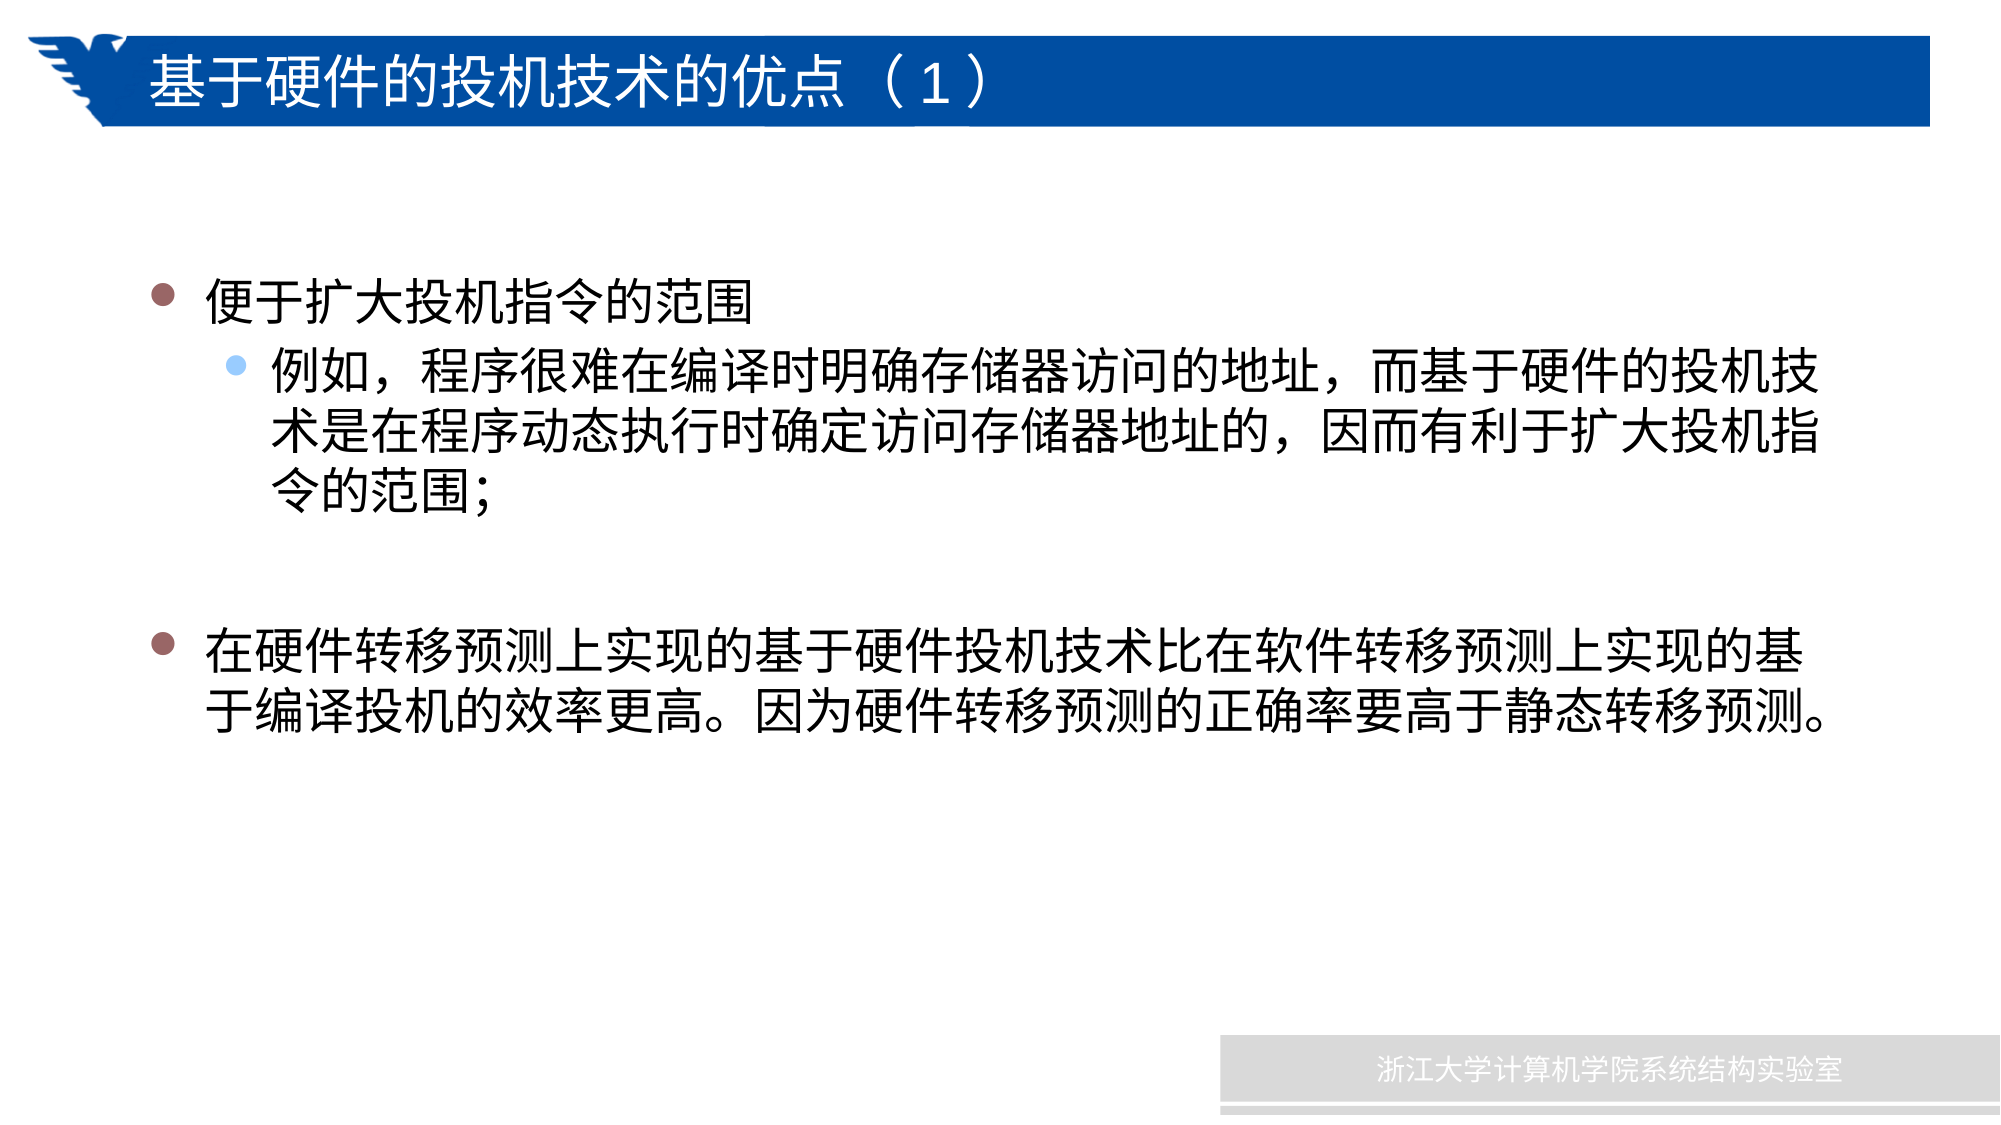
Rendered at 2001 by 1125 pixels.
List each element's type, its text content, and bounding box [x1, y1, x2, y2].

list 便于扩大投机指令的范围 例如，程序很难在编译时明确存储器访问的地址，而基于硬件的投机技术是在程序动态执行时确定访问存储器地址的，因而有利于扩大投机指令的范围； 在硬件转移预测上实现的基于硬件投机技术比在软件转移预测上实现的基于编译投机的效率更高。因为硬件转移预测的正确率要高于静态转移预测。 [133, 262, 1867, 988]
title 基于硬件的投机技术的优点（1） [133, 37, 1796, 188]
picture [7, 19, 197, 127]
